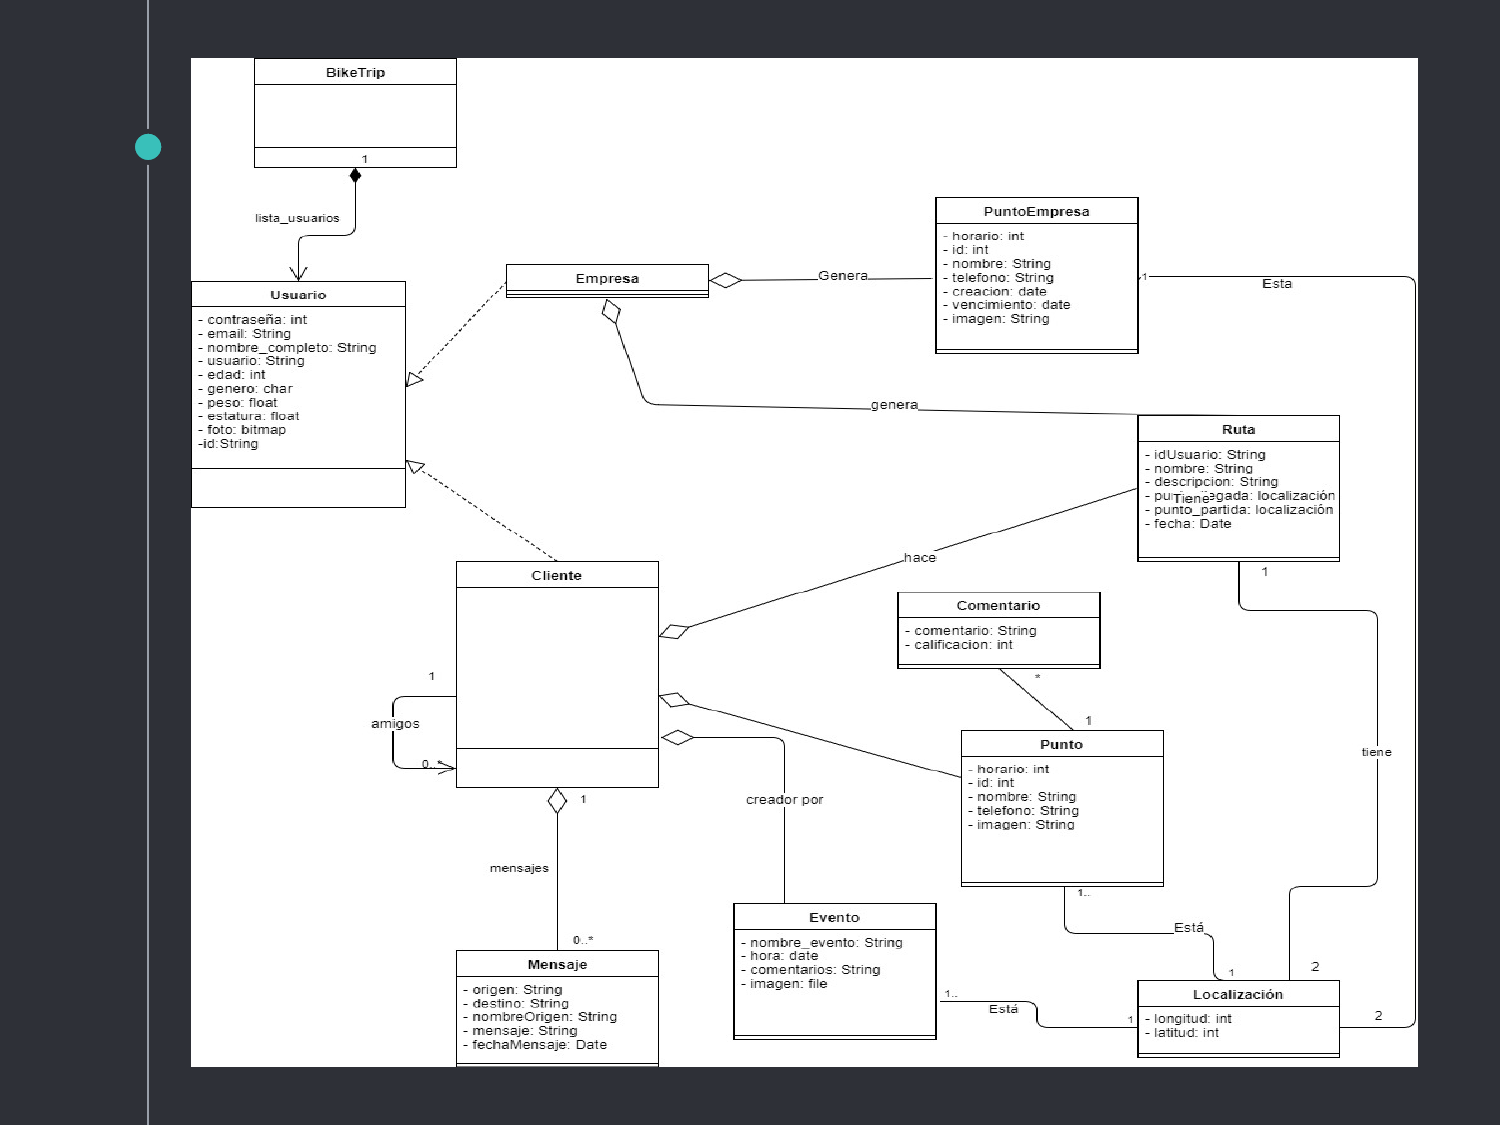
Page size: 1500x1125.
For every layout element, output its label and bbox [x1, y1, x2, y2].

picture [190, 58, 1418, 1067]
